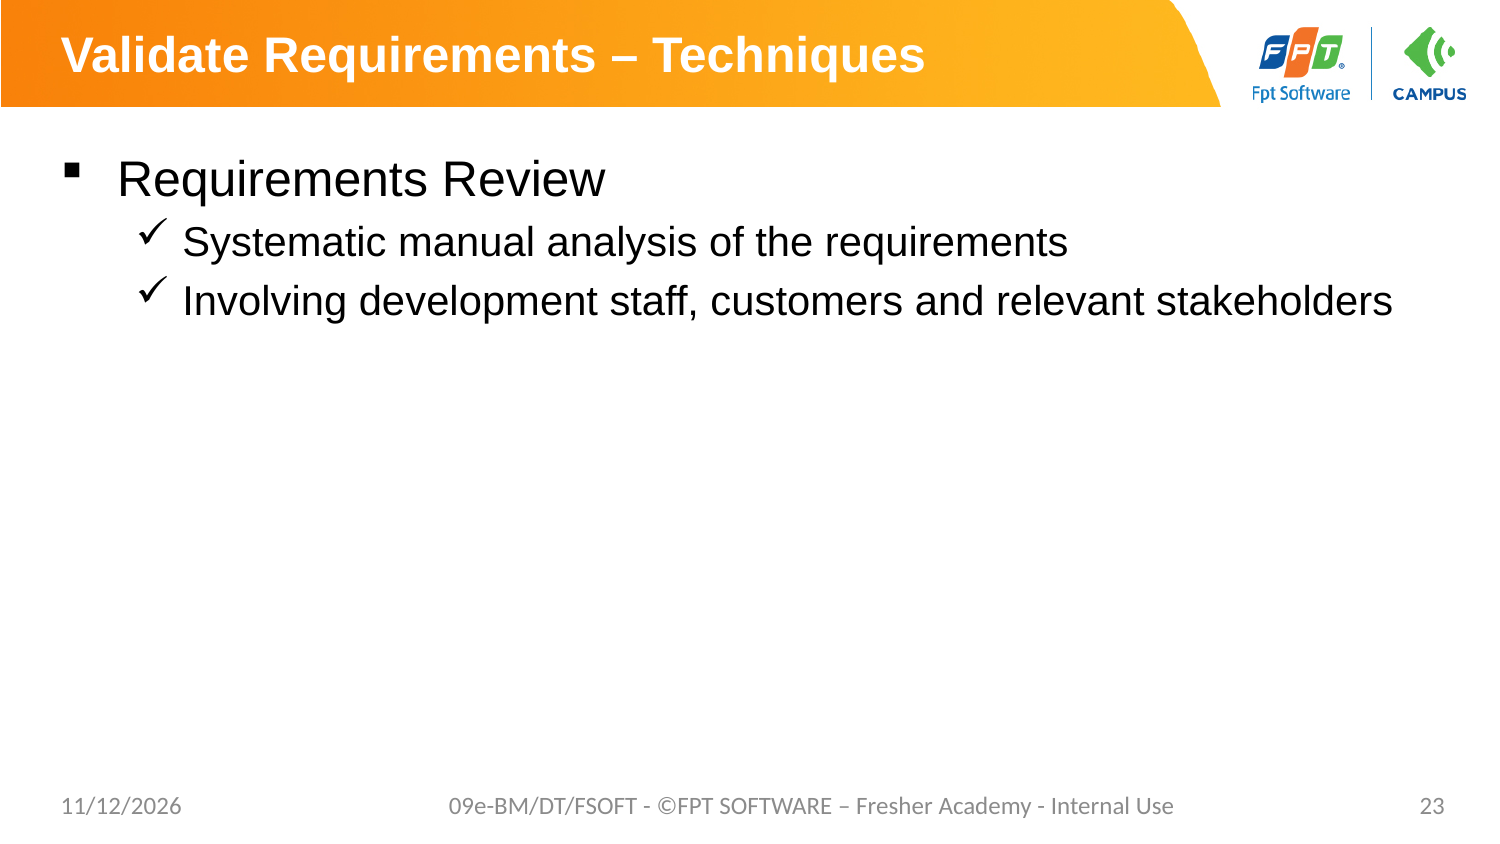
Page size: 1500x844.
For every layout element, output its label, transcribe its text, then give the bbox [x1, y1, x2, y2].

title Validate Requirements – Techniques [45, 0, 1176, 106]
list Requirements Review Systematic manual analysis of the requirements Involving development staff, customers and relevant stakeholders [45, 139, 1461, 754]
footer 09e-BM/DT/FSOFT - ©FPT SOFTWARE – Fresher Academy - Internal Use [289, 782, 1335, 827]
picture [1, 0, 1499, 844]
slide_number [45, 782, 270, 827]
slide_number 23 [1350, 782, 1461, 827]
